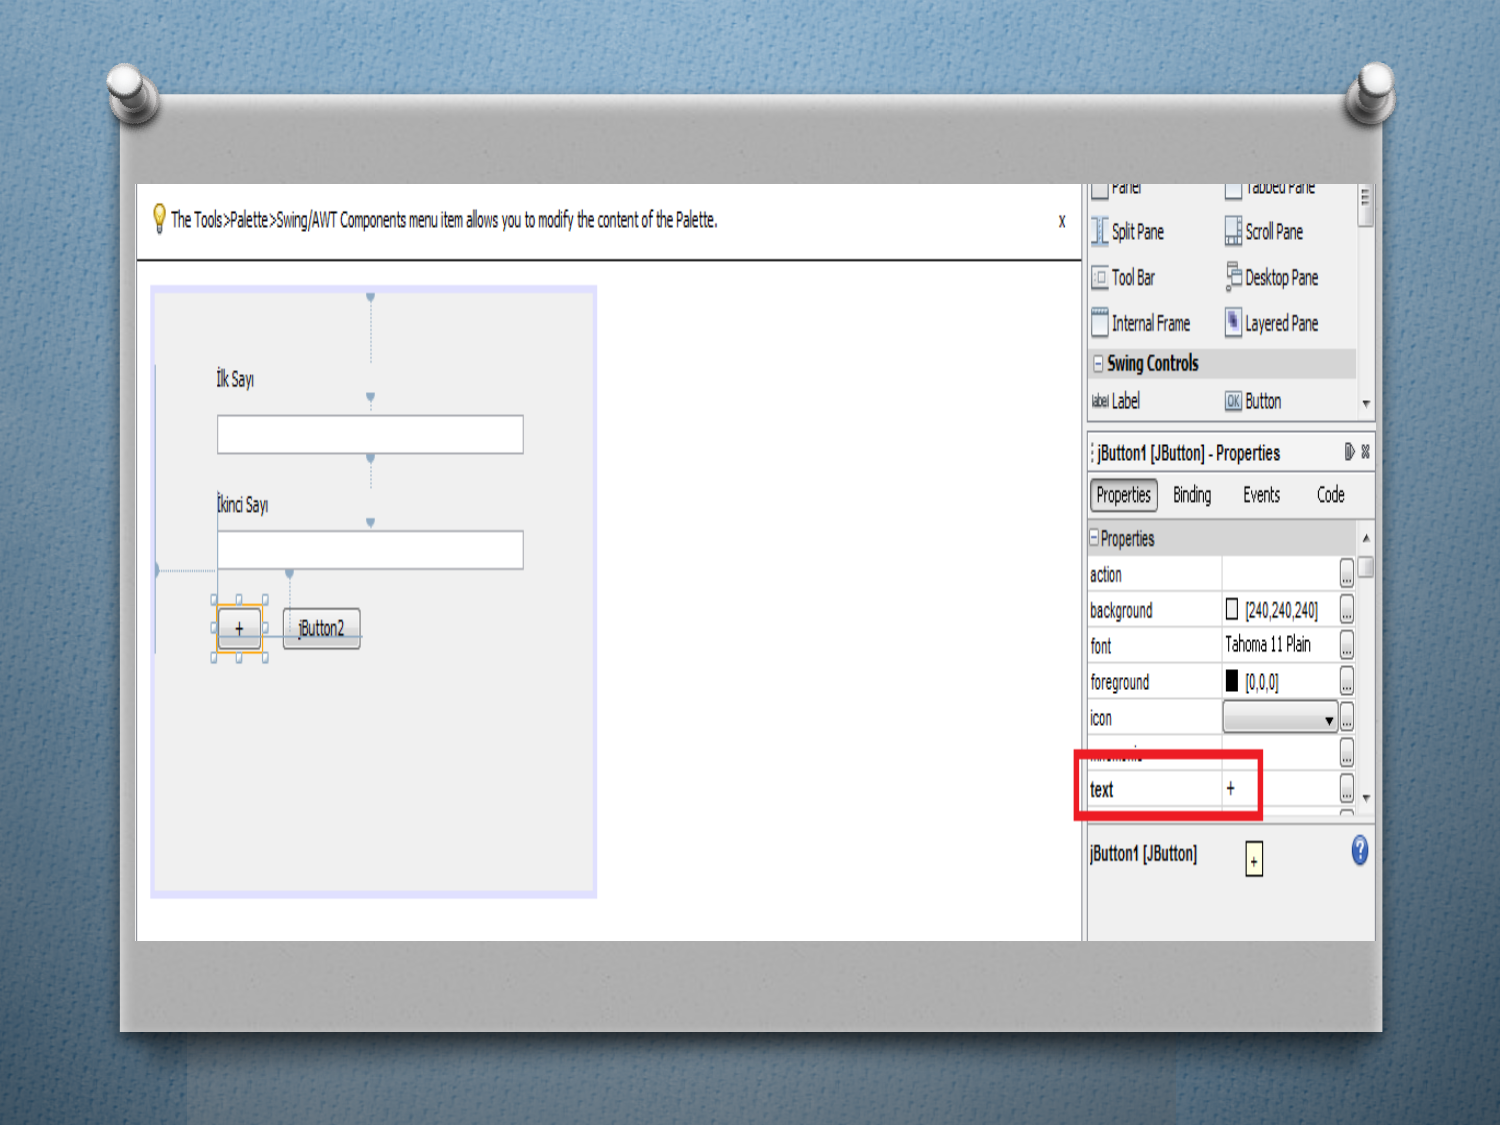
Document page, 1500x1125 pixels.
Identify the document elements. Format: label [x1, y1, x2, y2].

picture [75, 29, 198, 153]
picture [1317, 35, 1439, 156]
picture [135, 184, 1377, 941]
